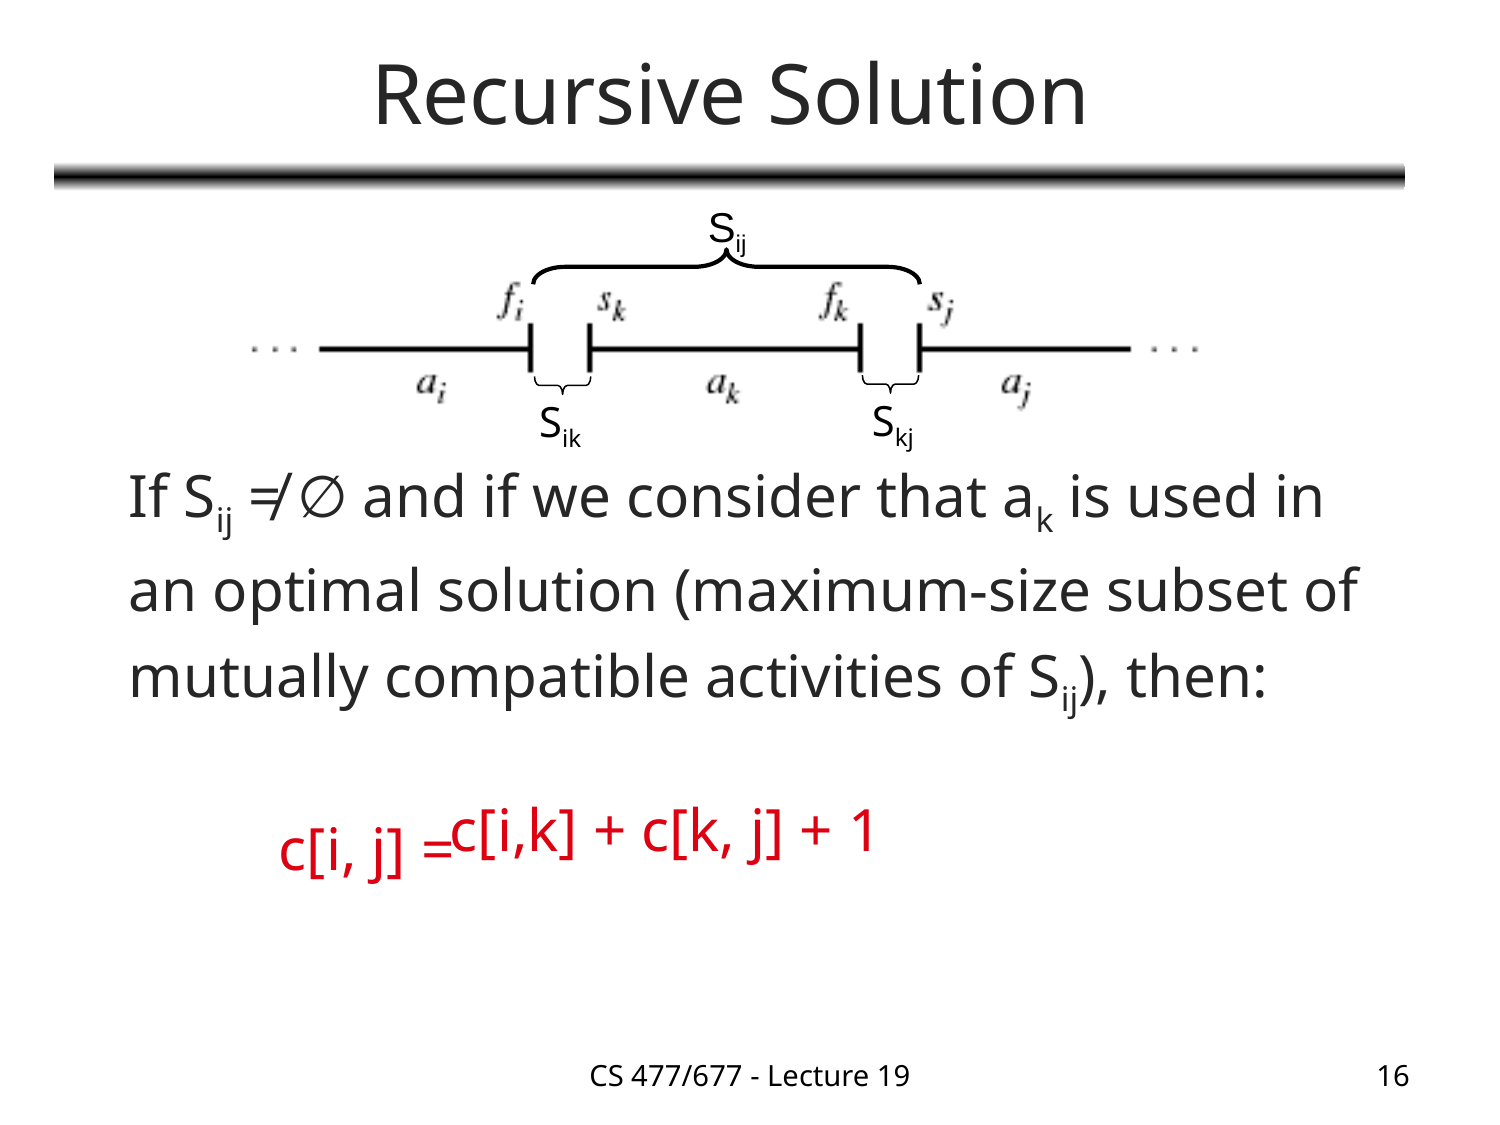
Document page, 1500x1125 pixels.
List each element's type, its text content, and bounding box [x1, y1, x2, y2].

title Recursive Solution [55, 16, 1407, 166]
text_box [532, 192, 920, 285]
text_box c[i,k] + c[k, j] + 1 [435, 786, 897, 871]
footer CS 477/677 - Lecture 19 [512, 1049, 988, 1103]
picture [199, 257, 1281, 431]
slide_number 16 [1074, 1049, 1426, 1103]
list If Sij ≠ ∅ and if we consider that ak is used in an optimal solution (maximum-size subset of mutually compatible activities of Sij), then: c[i, j] = [57, 425, 1408, 1042]
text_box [519, 374, 936, 454]
